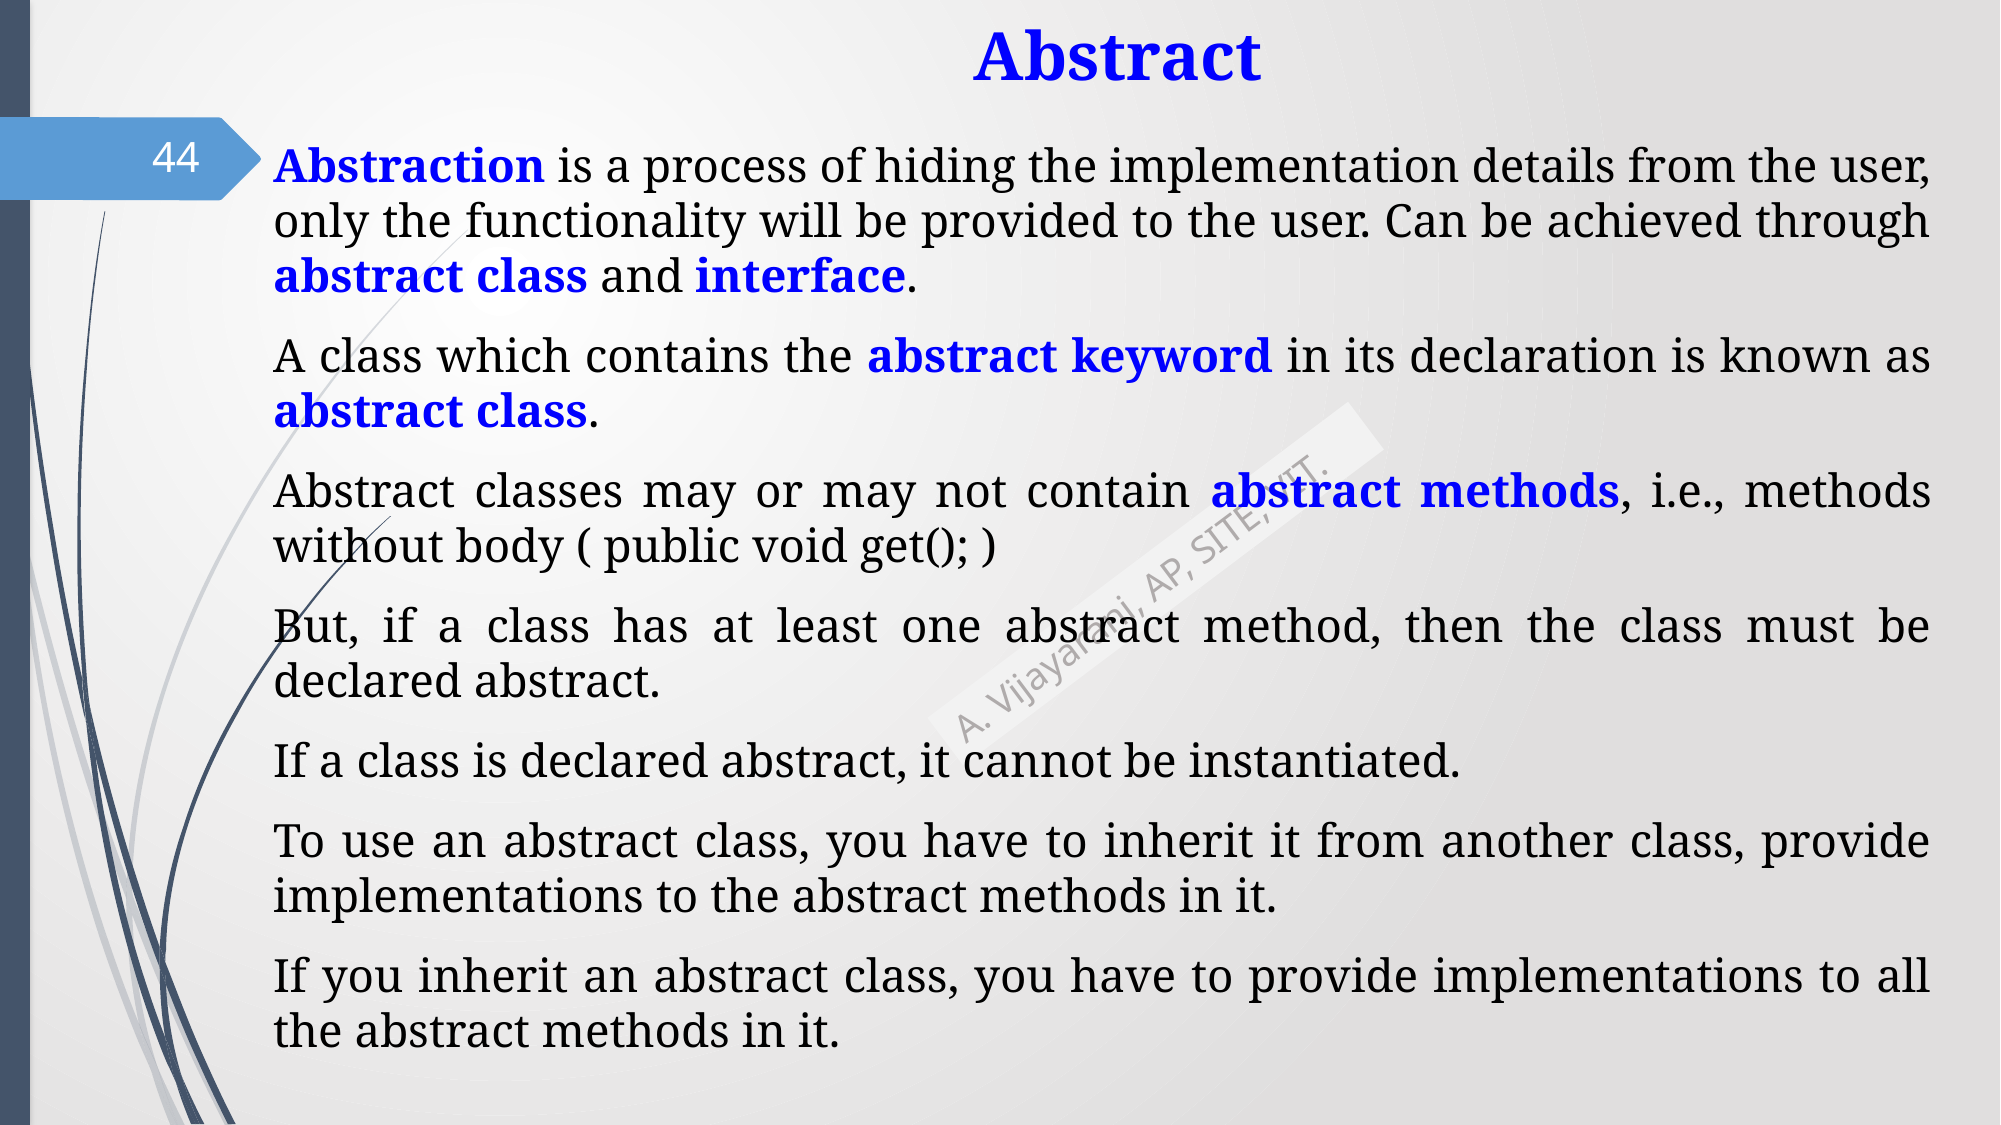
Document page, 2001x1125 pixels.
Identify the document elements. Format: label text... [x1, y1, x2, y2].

text_box Abstraction is a process of hiding the implementation details from the user, only the functionality will be provided to the user. Can be achieved through abstract class and interface. A class which contains the abstract keyword in its declaration is known as abstract class. Abstract classes may or may not contain abstract methods, i.e., methods without body ( public void get(); ) But, if a class has at least one abstract method, then the class must be declared abstract. If a class is declared abstract, it cannot be instantiated. To use an abstract class, you have to inherit it from another class, provide implementations to the abstract methods in it. If you inherit an abstract class, you have to provide implementations to all the abstract methods in it. [258, 129, 1947, 1064]
title Abstract [271, 6, 1966, 97]
slide_number 44 [87, 129, 216, 190]
